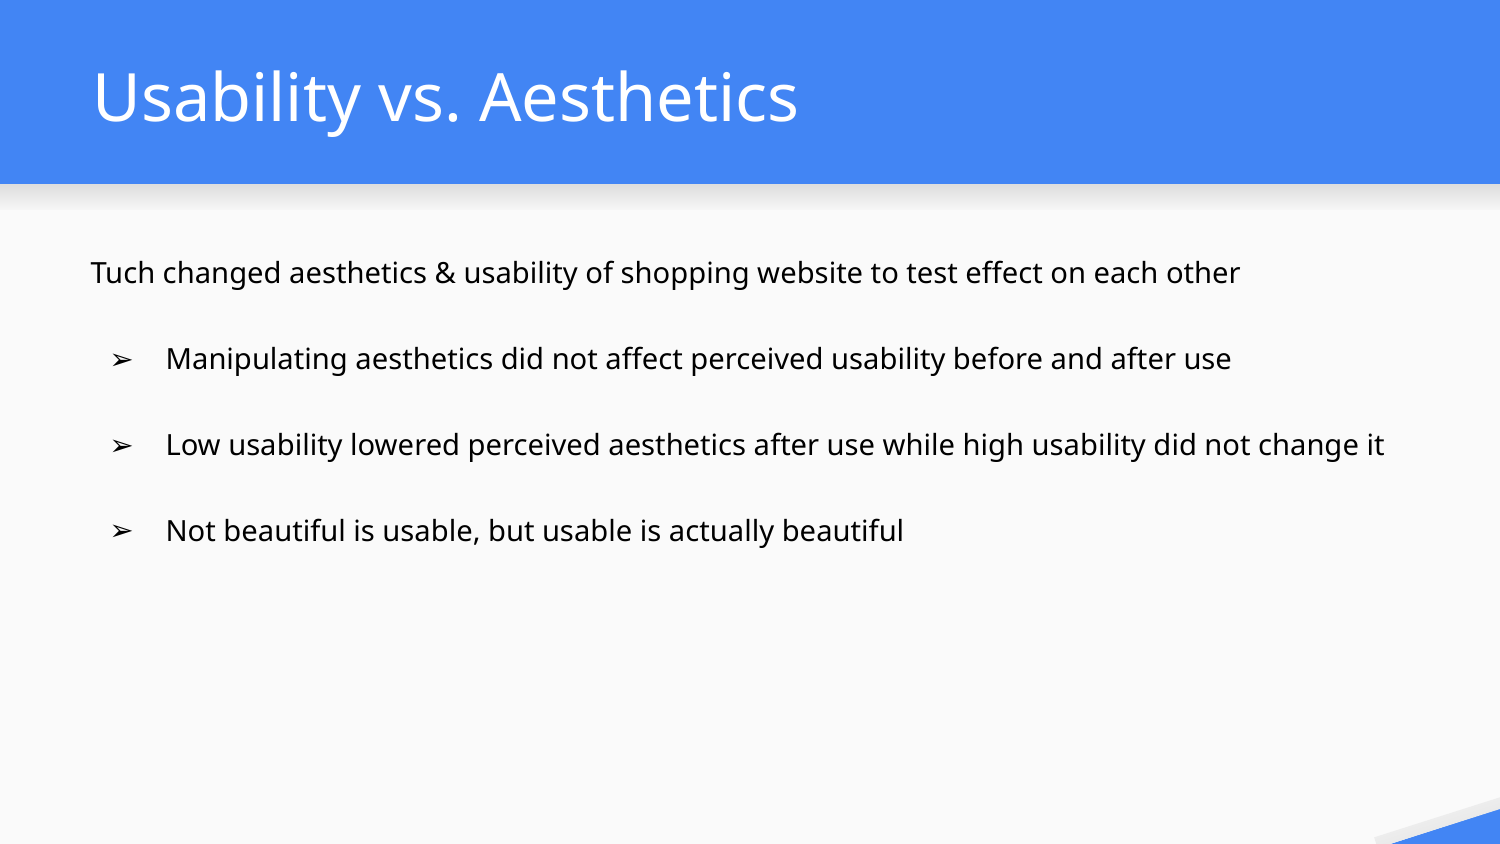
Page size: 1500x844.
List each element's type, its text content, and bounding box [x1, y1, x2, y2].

title Usability vs. Aesthetics [77, 23, 1427, 150]
list Tuch changed aesthetics & usability of shopping website to test effect on each other Manipulating aesthetics did not affect perceived usability before and after use Low usability lowered perceived aesthetics after use while high usability did not change it Not beautiful is usable, but usable is actually beautiful [75, 222, 1425, 780]
